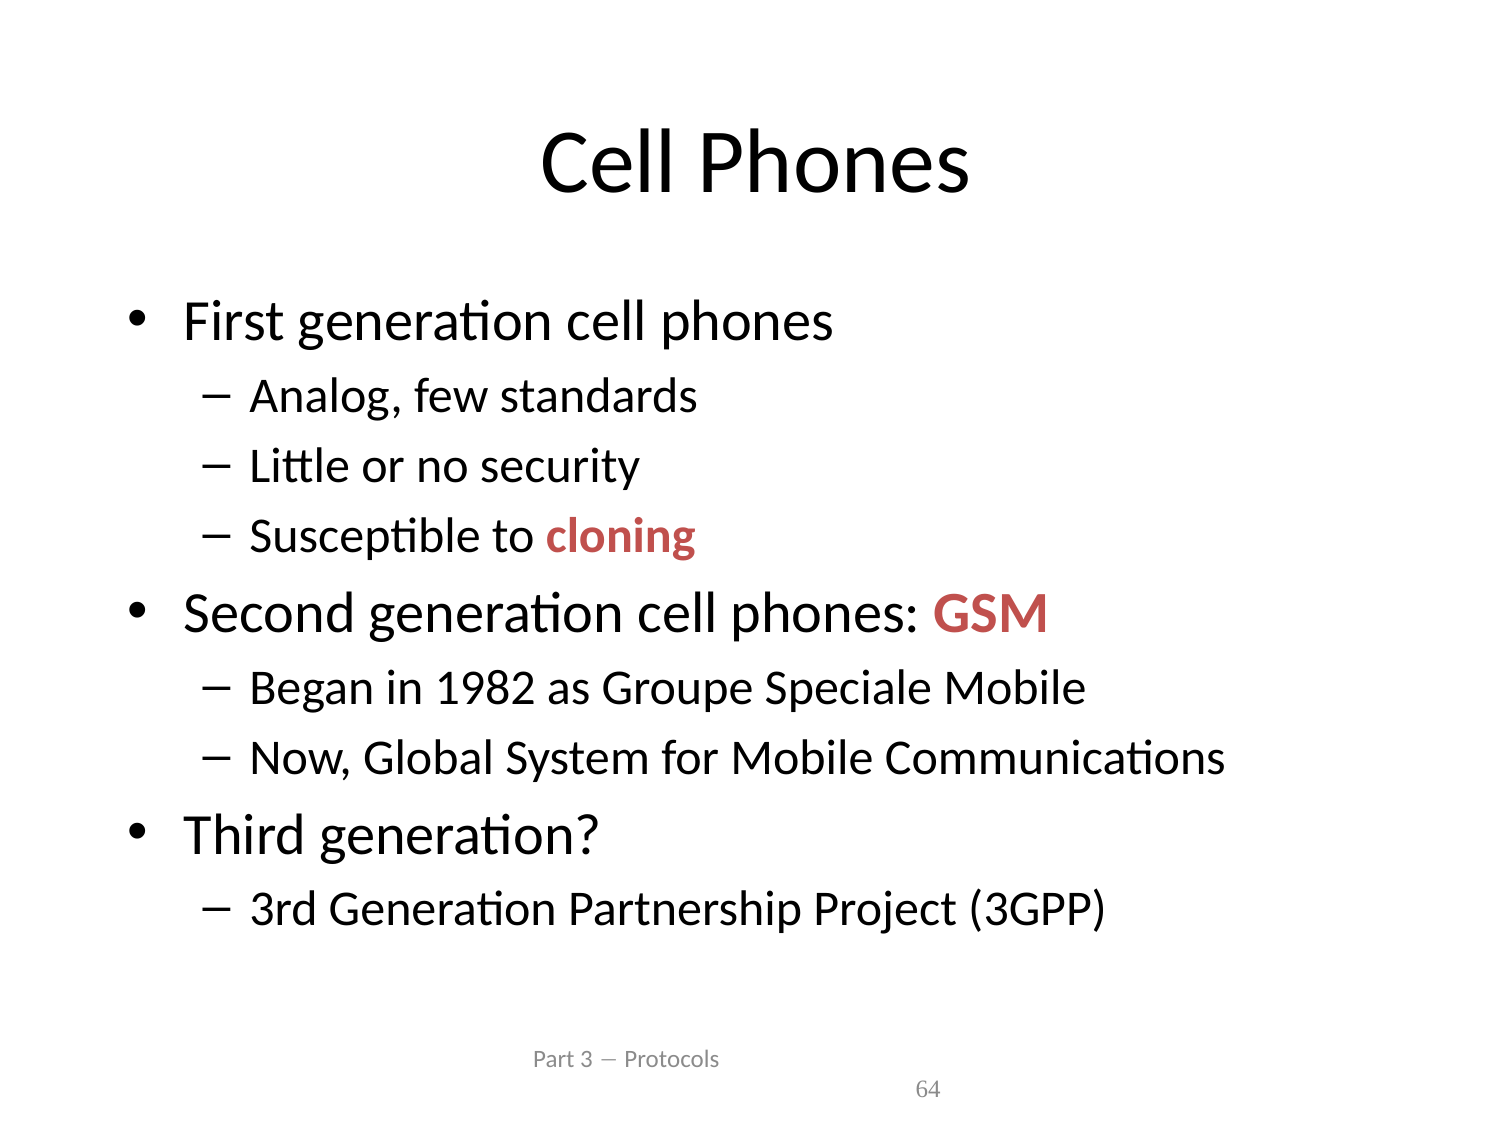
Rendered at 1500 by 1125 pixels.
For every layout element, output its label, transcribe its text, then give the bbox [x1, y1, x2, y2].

title Cell Phones [112, 62, 1400, 250]
footer Part 3  Protocols 64 [512, 1042, 988, 1103]
list First generation cell phones Analog, few standards Little or no security Susceptible to cloning Second generation cell phones: GSM Began in 1982 as Groupe Speciale Mobile Now, Global System for Mobile Communications Third generation? 3rd Generation Partnership Project (3GPP) [112, 275, 1400, 1000]
